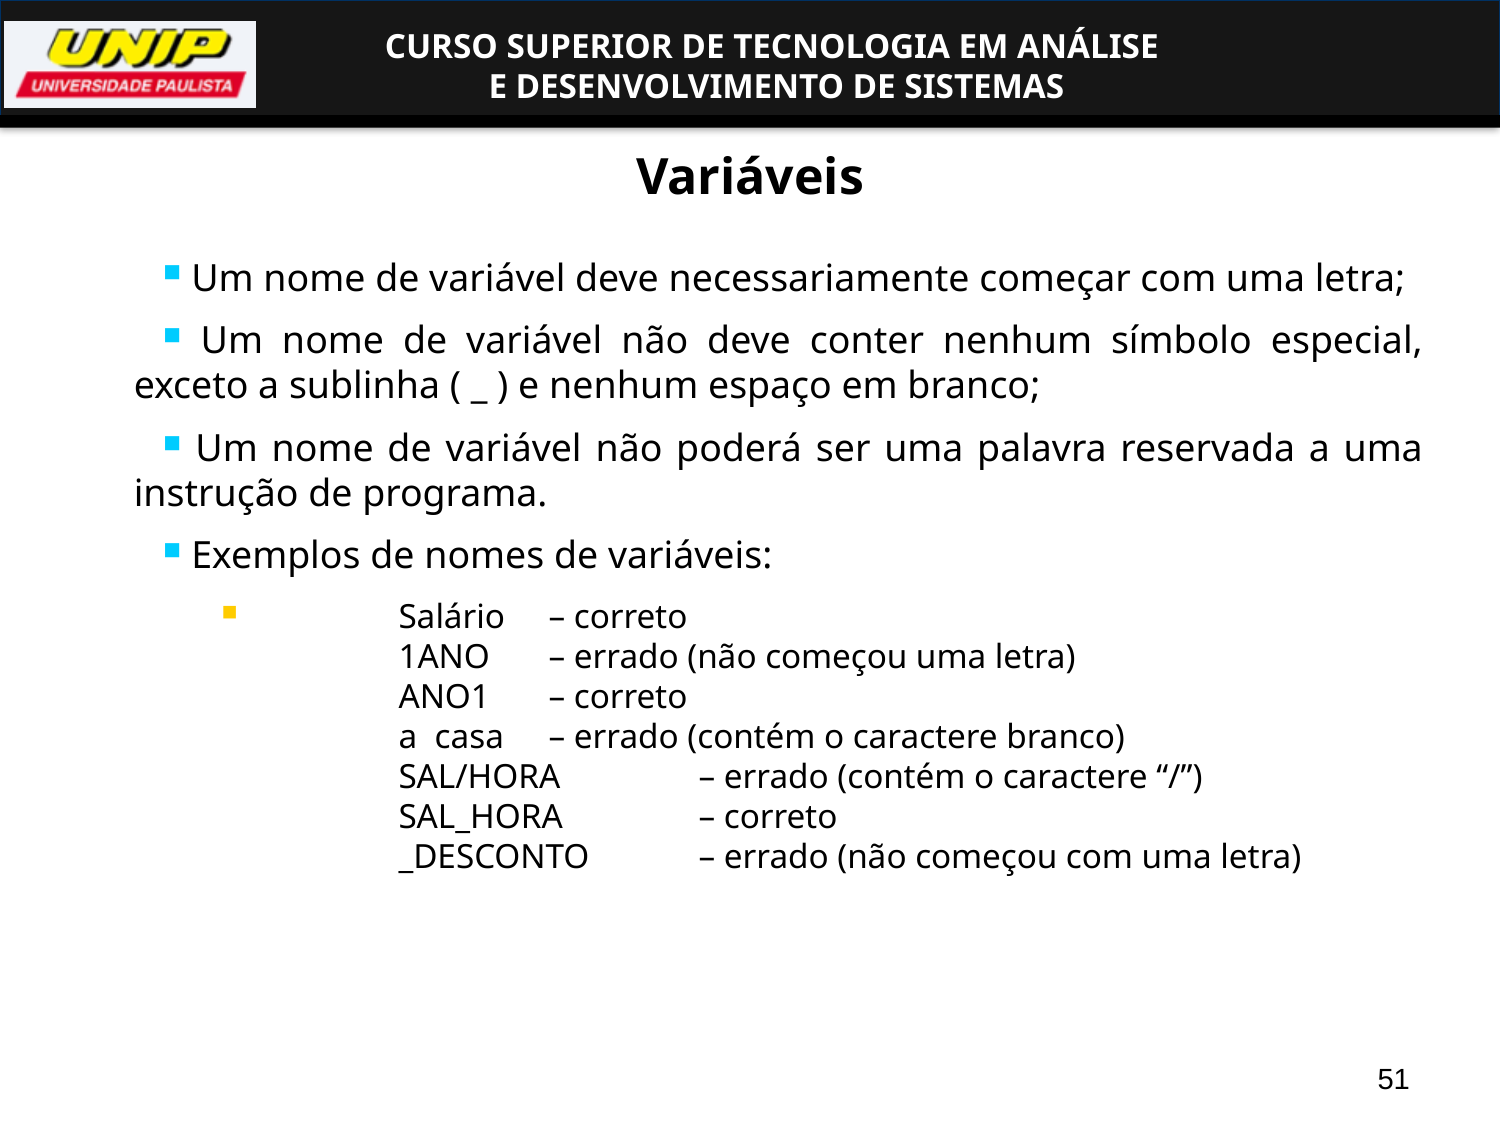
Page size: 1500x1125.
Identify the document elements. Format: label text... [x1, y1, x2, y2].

text_box Variáveis [0, 137, 1500, 212]
picture [4, 91, 256, 108]
text_box [842, 10, 882, 105]
slide_number 51 [1074, 1024, 1425, 1103]
text_box [0, 0, 1500, 91]
text_box Um nome de variável deve necessariamente começar com uma letra; Um nome de variável não deve conter nenhum símbolo especial, exceto a sublinha ( _ ) e nenhum espaço em branco; Um nome de variável não poderá ser uma palavra reservada a uma instrução de programa. Exemplos de nomes de variáveis: Salário – correto 1ANO – errado (não começou uma letra) ANO1 – correto a casa – errado (contém o caractere branco) SAL/HORA – errado (contém o caractere “/”) SAL_HORA – correto _DESCONTO – errado (não começou com uma letra) [88, 212, 1439, 872]
